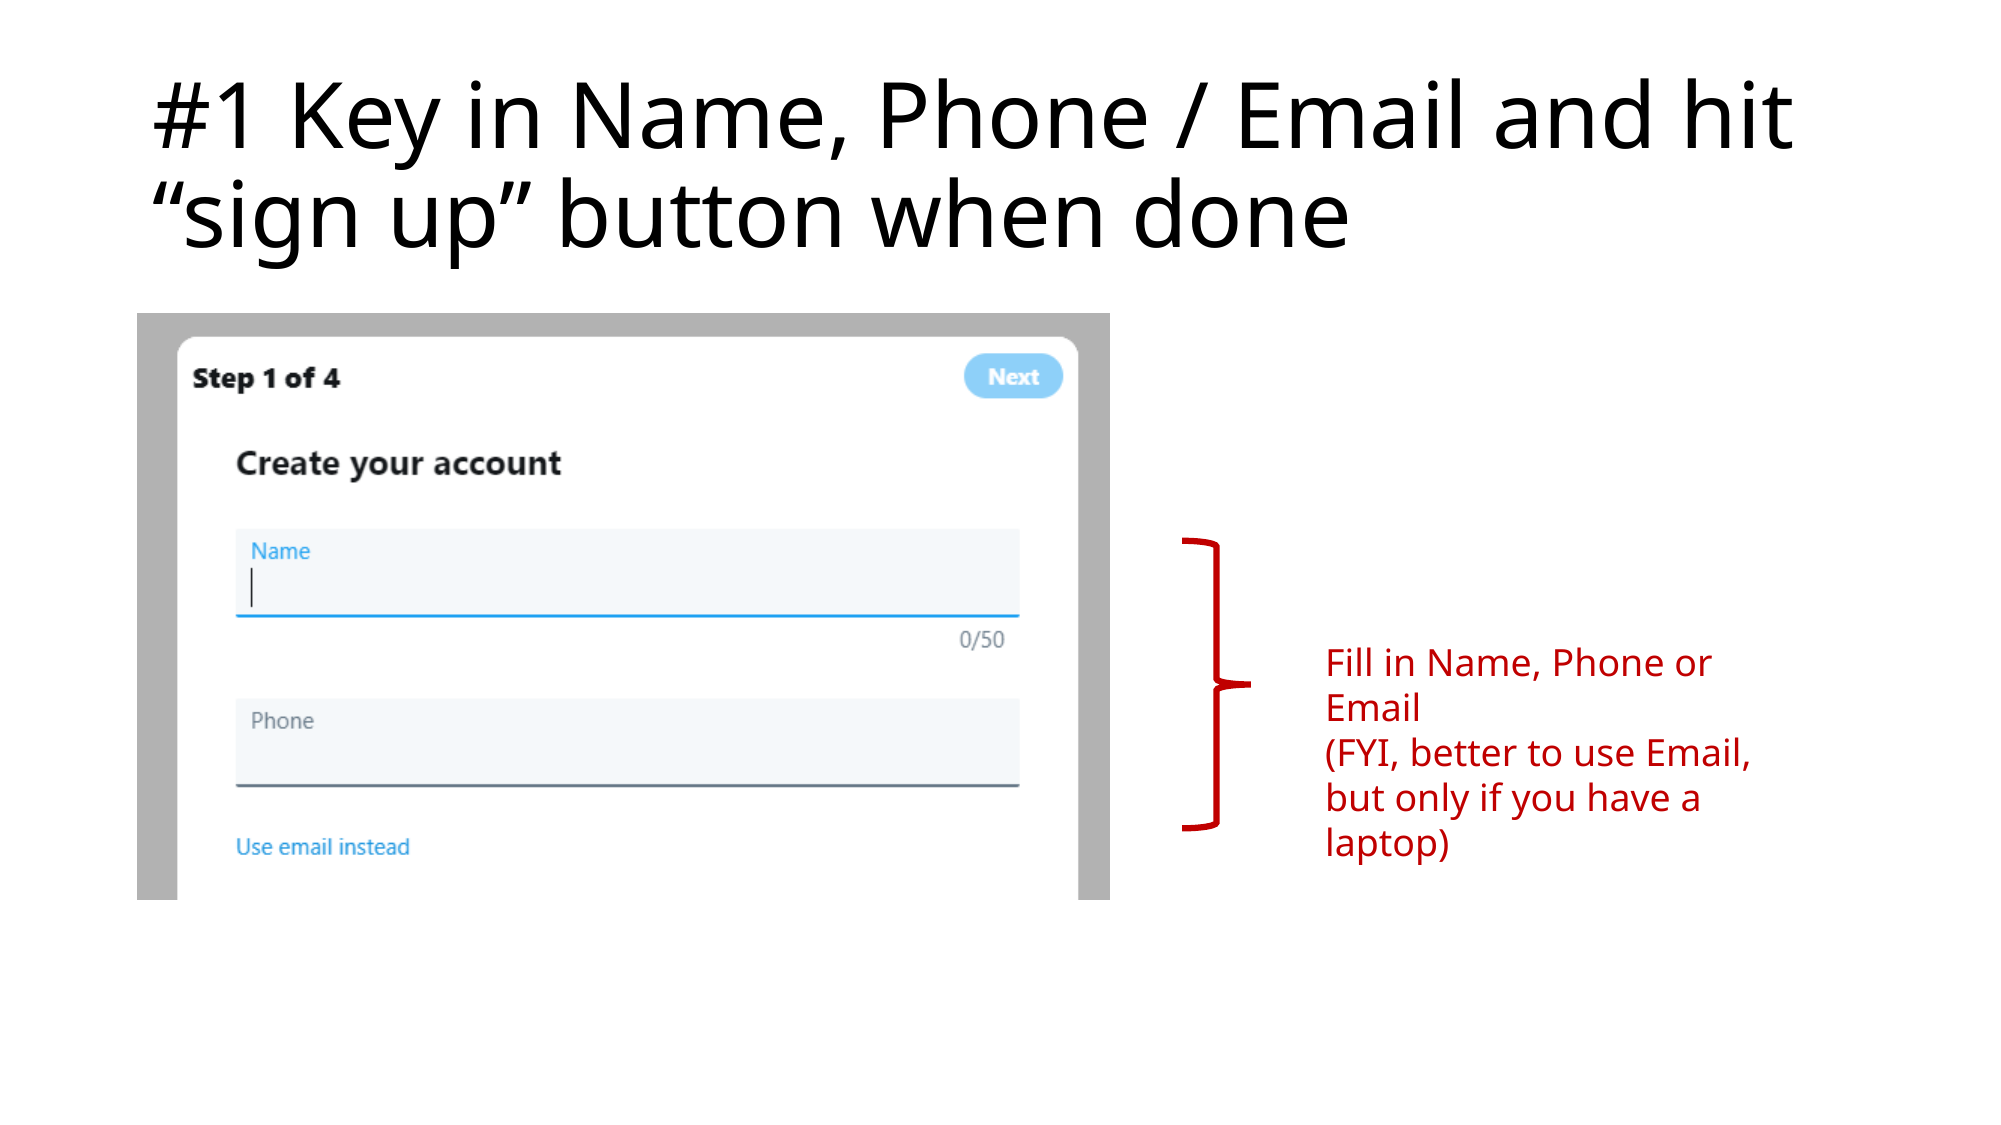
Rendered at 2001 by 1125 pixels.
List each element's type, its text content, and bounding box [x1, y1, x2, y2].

title #1 Key in Name, Phone / Email and hit “sign up” button when done [137, 59, 1863, 278]
text_box Fill in Name, Phone or Email (FYI, better to use Email, but only if you have a laptop) [1310, 631, 1804, 872]
text_box [1182, 540, 1251, 829]
picture [137, 313, 1110, 900]
